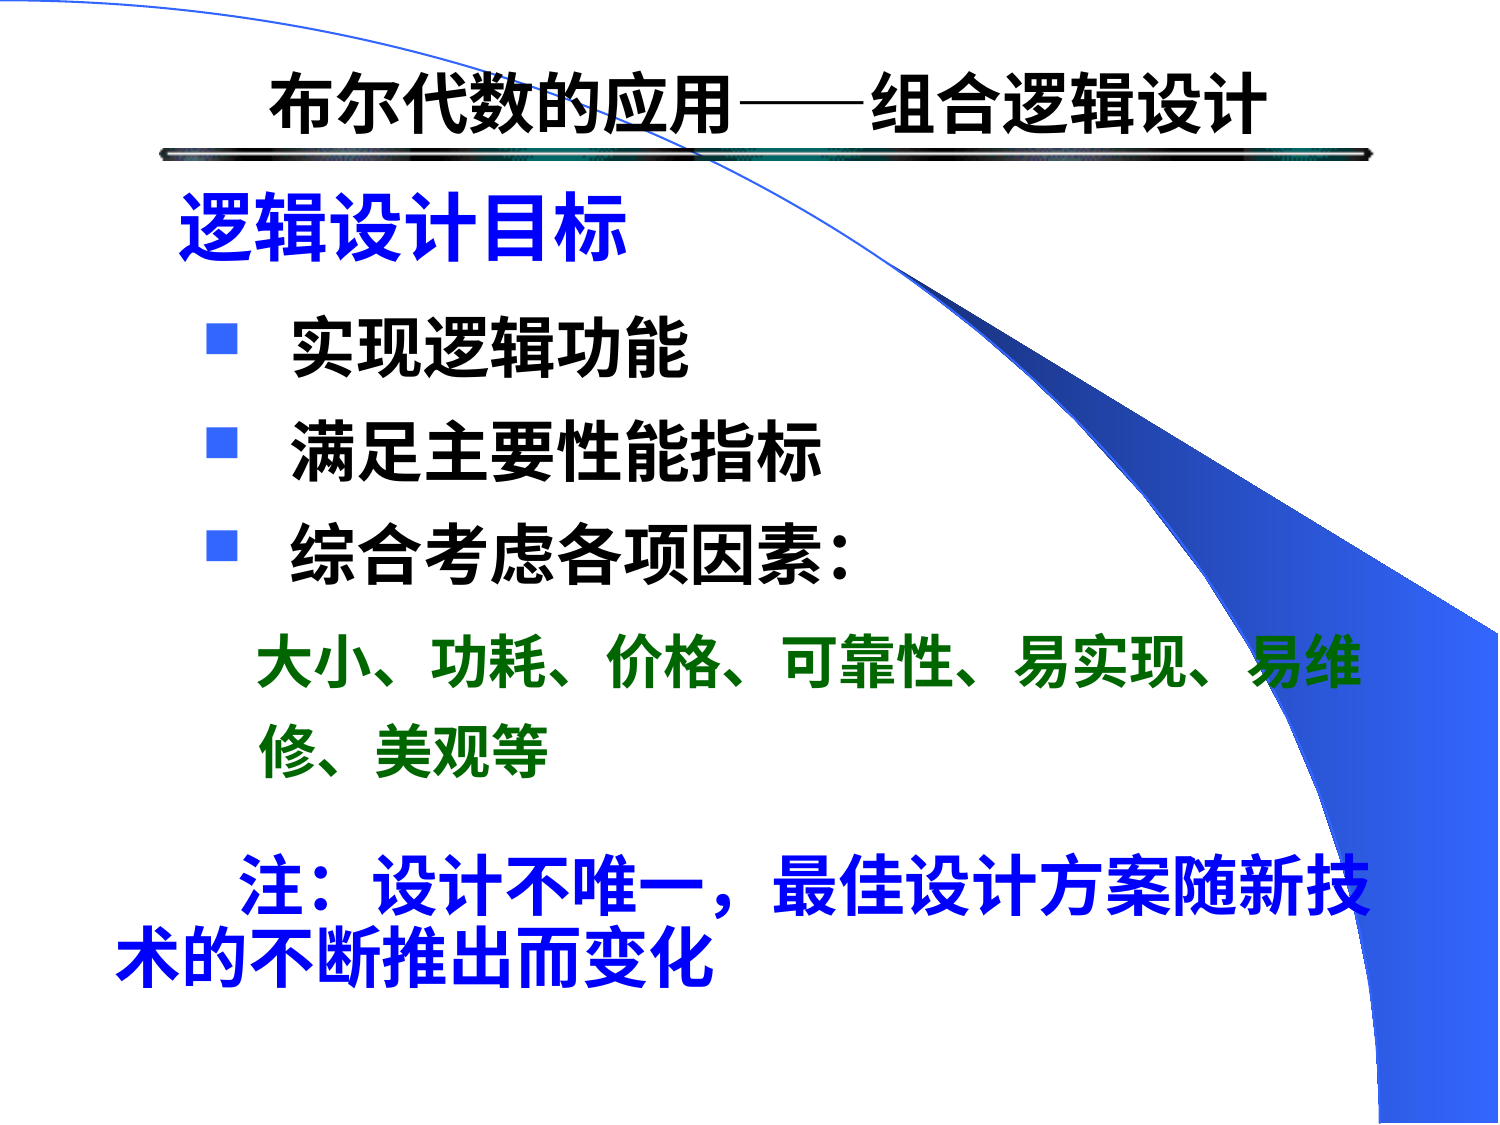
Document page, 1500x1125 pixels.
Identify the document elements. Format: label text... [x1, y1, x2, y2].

text_box 布尔代数的应用——组合逻辑设计 [253, 54, 1377, 148]
text_box 注：设计不唯一，最佳设计方案随新技术的不断推出而变化 [100, 846, 1412, 1005]
text_box 逻辑设计目标 实现逻辑功能 满足主要性能指标 综合考虑各项因素： 大小、功耗、价格、可靠性、易实现、易维修、美观等 [112, 172, 1424, 812]
picture [159, 148, 1377, 161]
